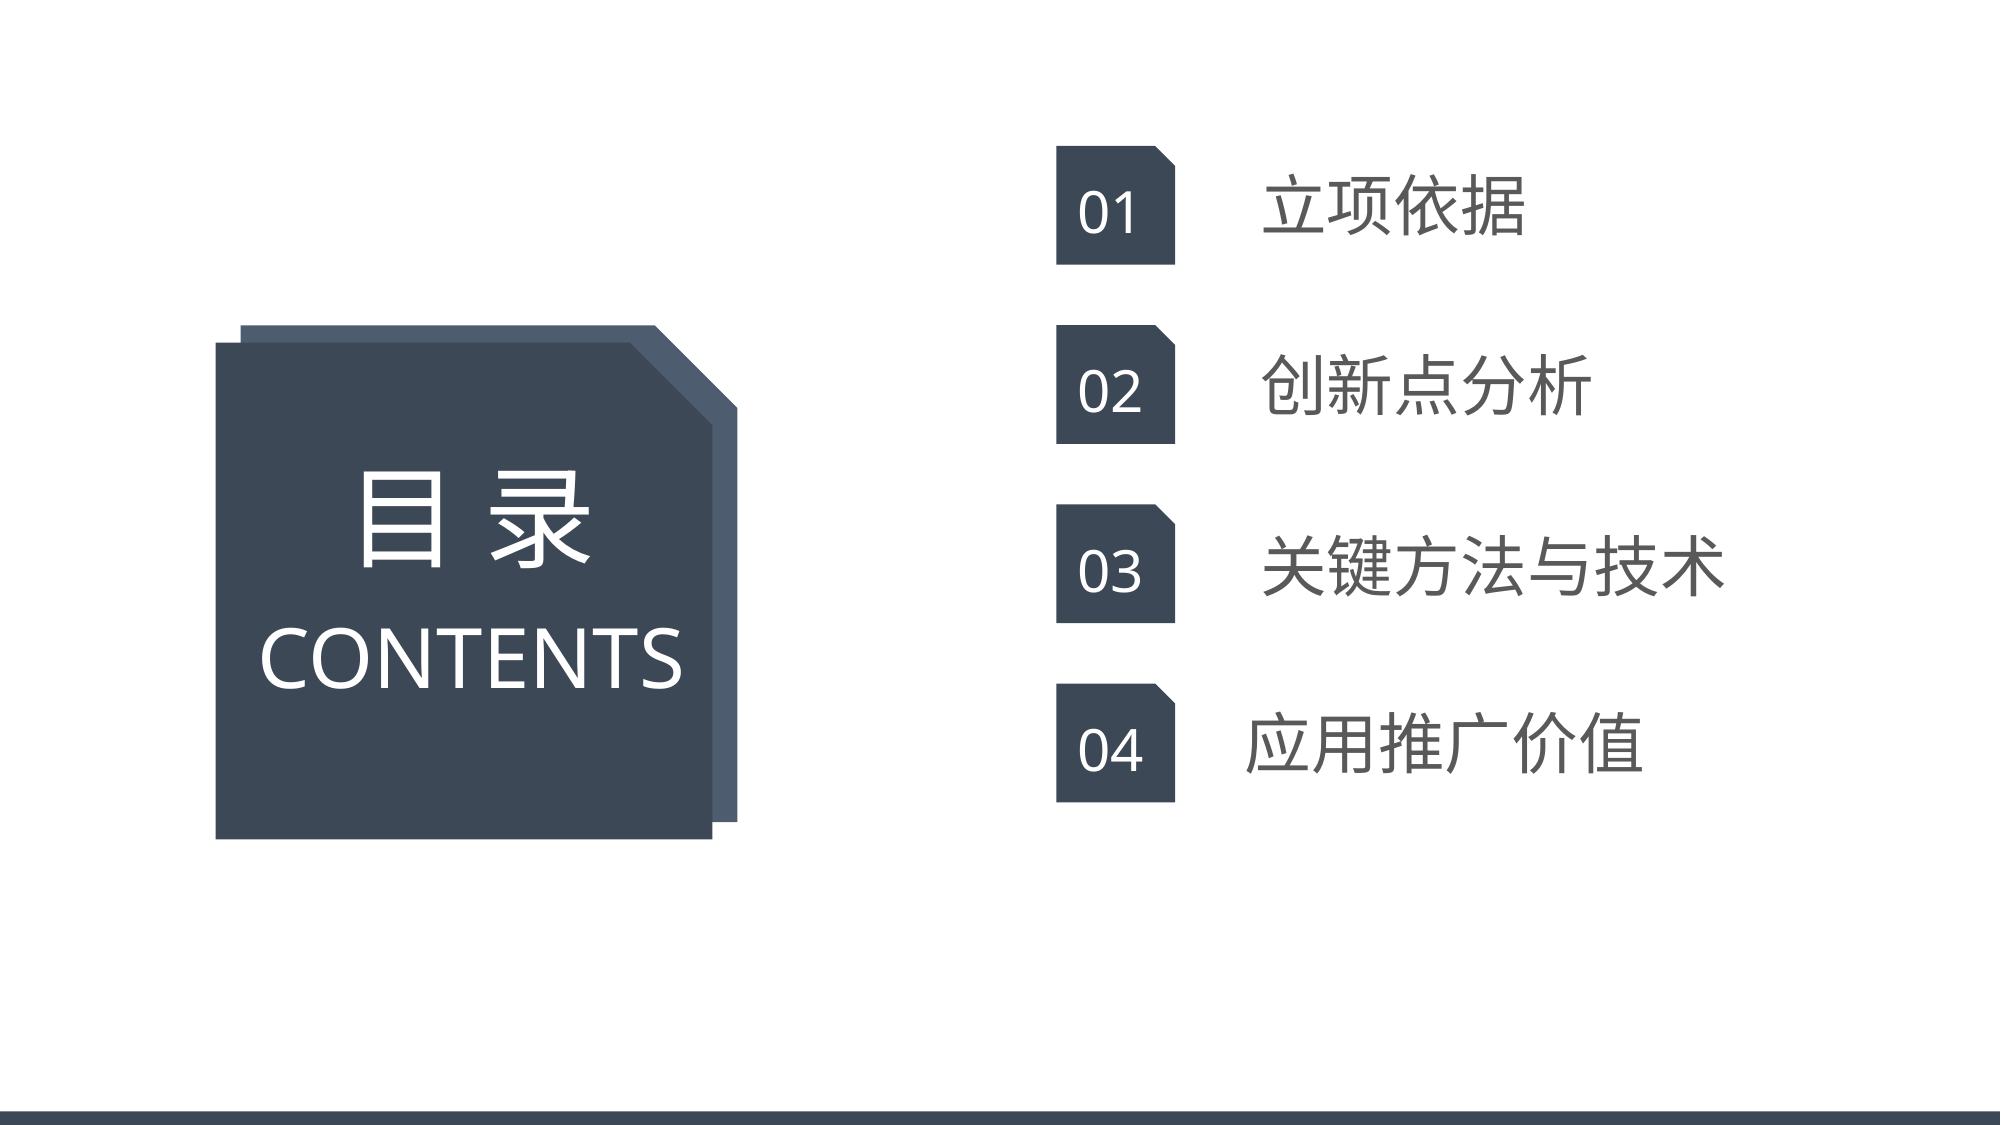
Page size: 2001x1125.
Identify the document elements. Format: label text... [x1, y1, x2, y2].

text_box [239, 324, 739, 598]
text_box [714, 713, 739, 824]
text_box 应用推广价值 [1229, 694, 1769, 790]
text_box 关键方法与技术 [1214, 516, 1753, 612]
text_box CONTENTS [166, 598, 777, 713]
text_box 03 [1055, 503, 1177, 625]
text_box [0, 1110, 2000, 1125]
text_box [214, 713, 714, 841]
text_box 目 录 [230, 439, 713, 590]
text_box 立项依据 [1214, 156, 1785, 252]
text_box 04 [1055, 682, 1177, 804]
text_box 02 [1055, 324, 1177, 445]
text_box 01 [1055, 144, 1177, 266]
text_box 创新点分析 [1214, 336, 1753, 432]
text_box [214, 341, 714, 598]
